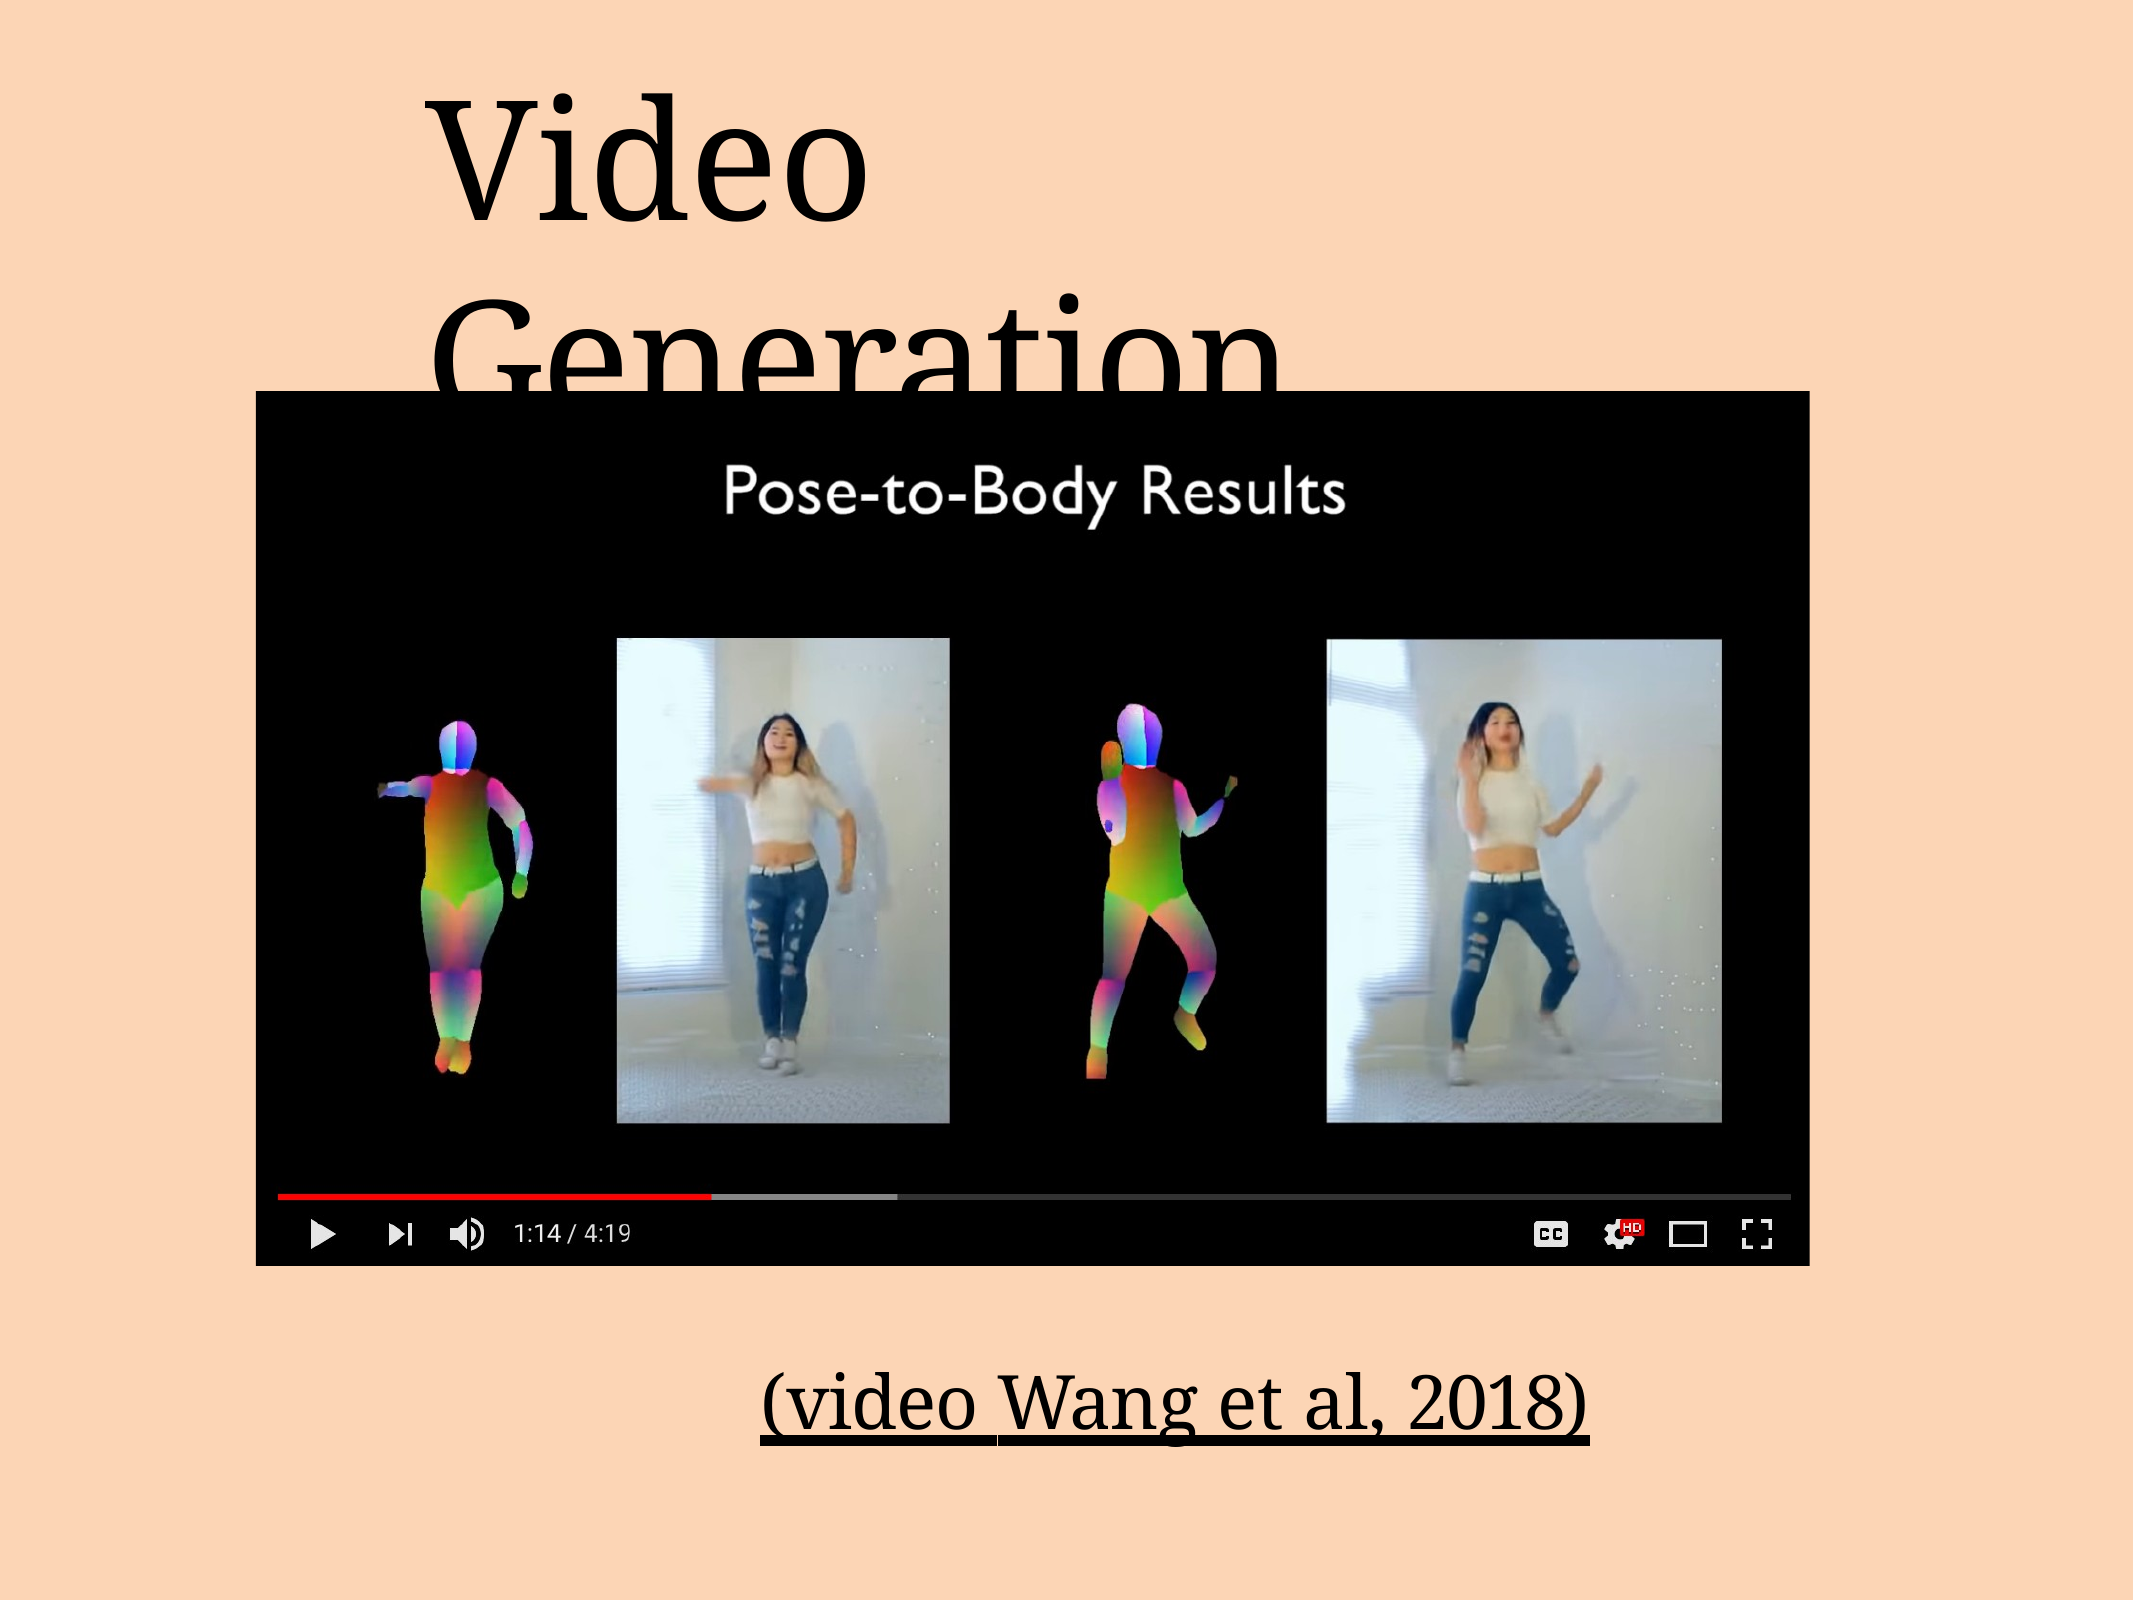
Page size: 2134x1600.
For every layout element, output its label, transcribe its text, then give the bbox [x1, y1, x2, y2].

title Video Generation [422, 51, 1710, 391]
text_box (video Wang et al, 2018) [758, 1352, 1692, 1457]
text_box [255, 391, 1810, 1267]
